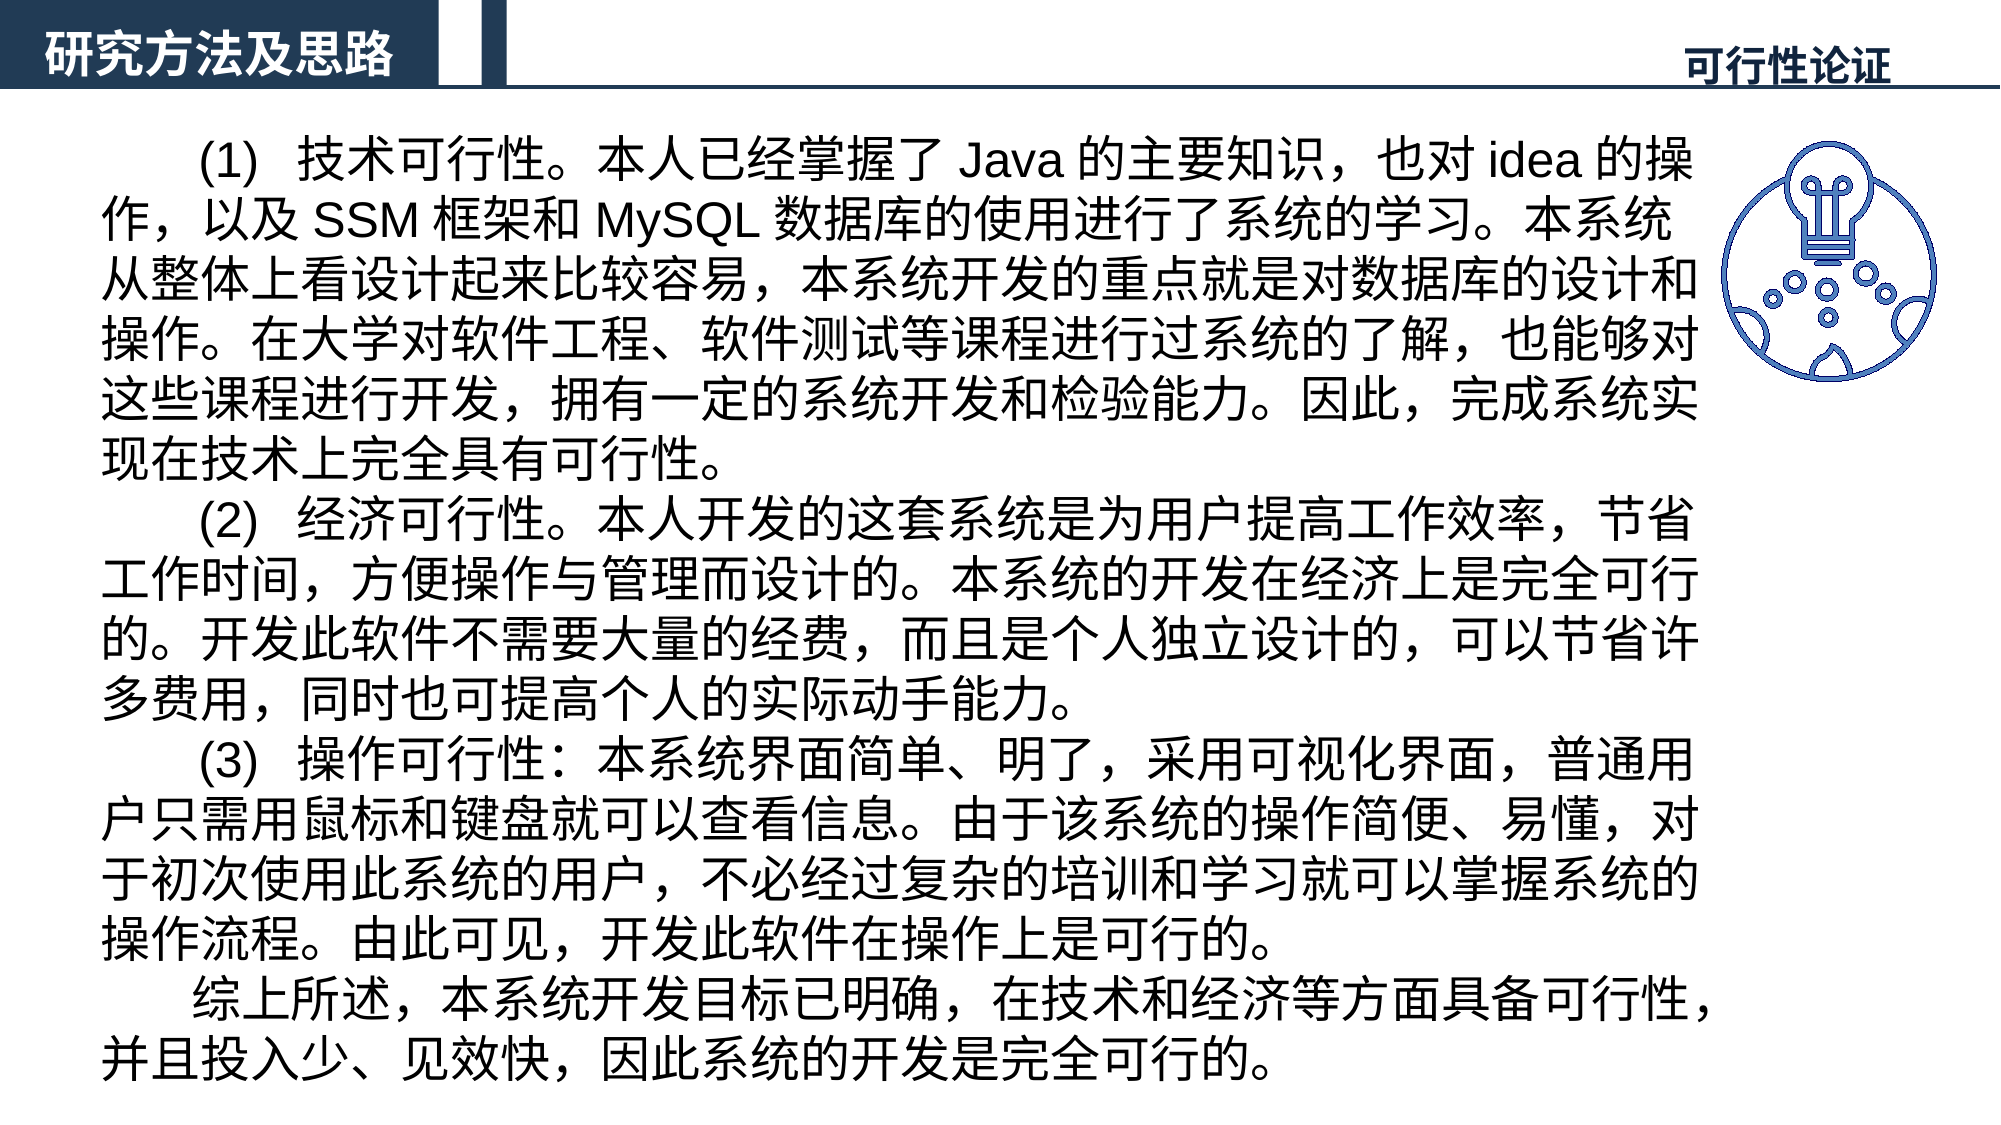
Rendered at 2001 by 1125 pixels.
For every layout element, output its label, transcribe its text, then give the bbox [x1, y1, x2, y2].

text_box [0, 0, 2000, 99]
text_box (1) 技术可行性。本人已经掌握了Java的主要知识，也对idea的操作，以及SSM框架和MySQL数据库的使用进行了系统的学习。本系统从整体上看设计起来比较容易，本系统开发的重点就是对数据库的设计和操作。在大学对软件工程、软件测试等课程进行过系统的了解，也能够对这些课程进行开发，拥有一定的系统开发和检验能力。因此，完成系统实现在技术上完全具有可行性。 (2) 经济可行性。本人开发的这套系统是为用户提高工作效率，节省工作时间，方便操作与管理而设计的。本系统的开发在经济上是完全可行的。开发此软件不需要大量的经费，而且是个人独立设计的，可以节省许多费用，同时也可提高个人的实际动手能力。 (3) 操作可行性：本系统界面简单、明了，采用可视化界面，普通用户只需用鼠标和键盘就可以查看信息。由于该系统的操作简便、易懂，对于初次使用此系统的用户，不必经过复杂的培训和学习就可以掌握系统的操作流程。由此可见，开发此软件在操作上是可行的。 综上所述，本系统开发目标已明确，在技术和经济等方面具备可行性，并且投入少、见效快，因此系统的开发是完全可行的。 [85, 120, 1717, 1095]
text_box [1721, 141, 1937, 382]
